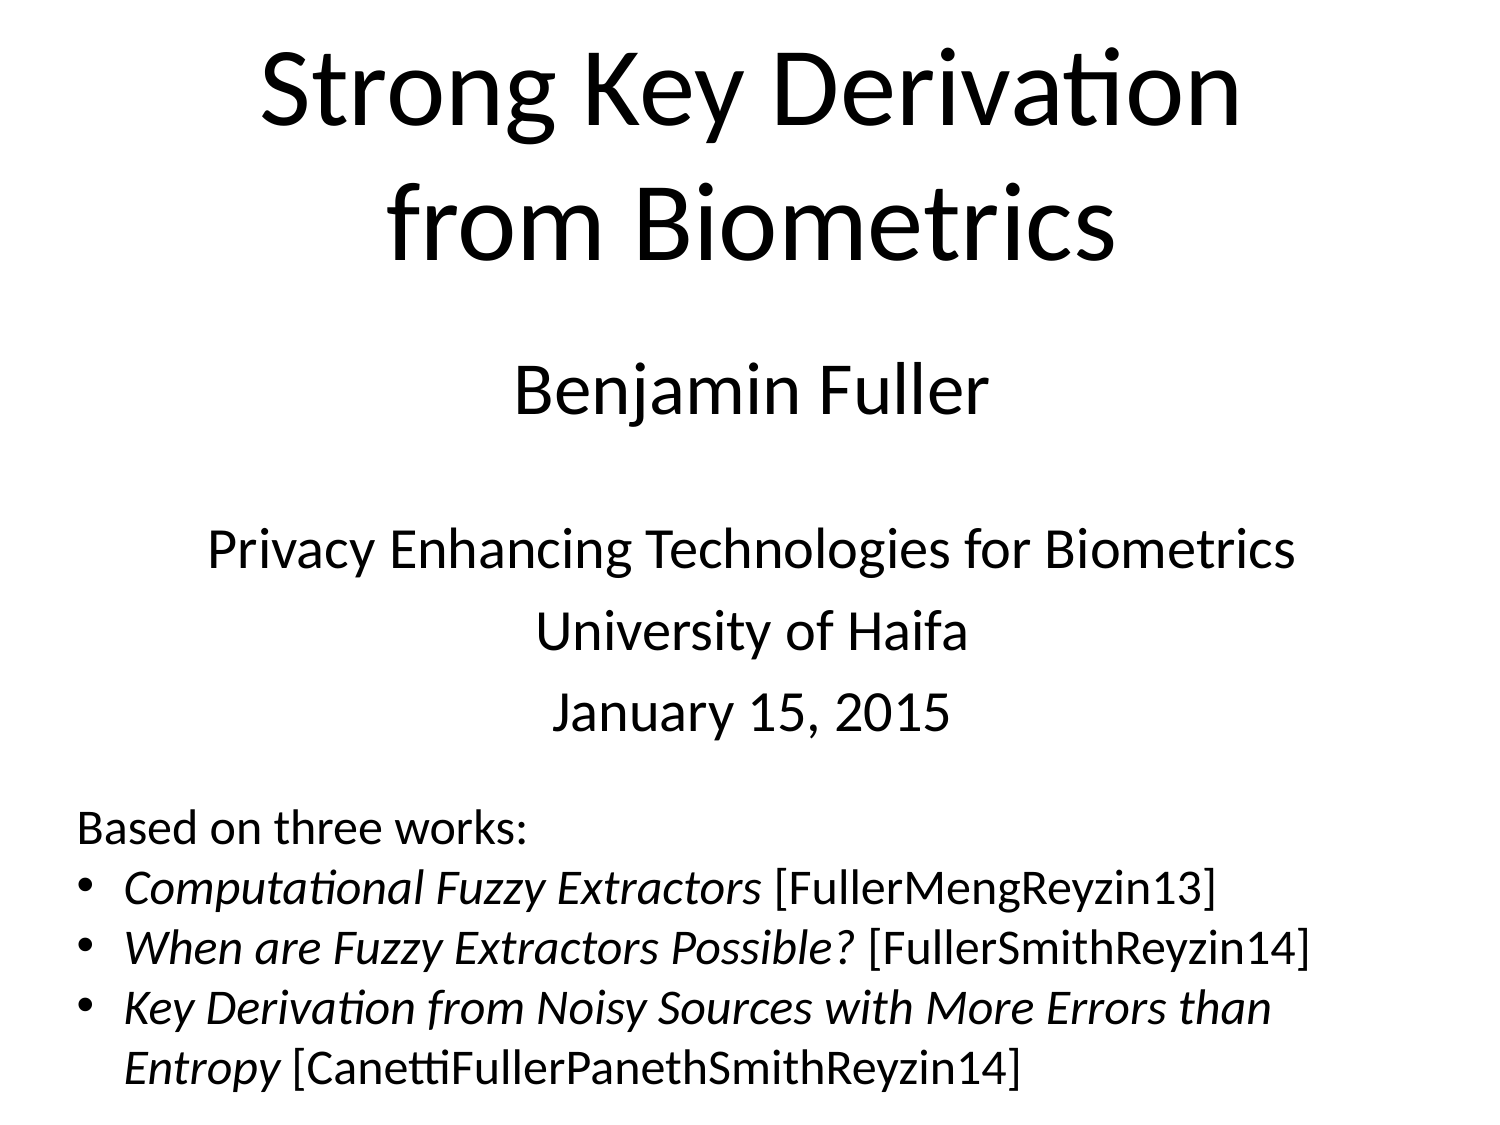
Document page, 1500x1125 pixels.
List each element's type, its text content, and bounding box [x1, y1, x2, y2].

title Strong Key Derivation from Biometrics [114, 0, 1390, 332]
subtitle Benjamin Fuller Privacy Enhancing Technologies for Biometrics University of Haifa January 15, 2015 [93, 332, 1412, 510]
text_box Based on three works: Computational Fuzzy Extractors [FullerMengReyzin13] When are Fuzzy Extractors Possible? [FullerSmithReyzin14] Key Derivation from Noisy Sources with More Errors than Entropy [CanettiFullerPanethSmithReyzin14] [61, 786, 1412, 1102]
